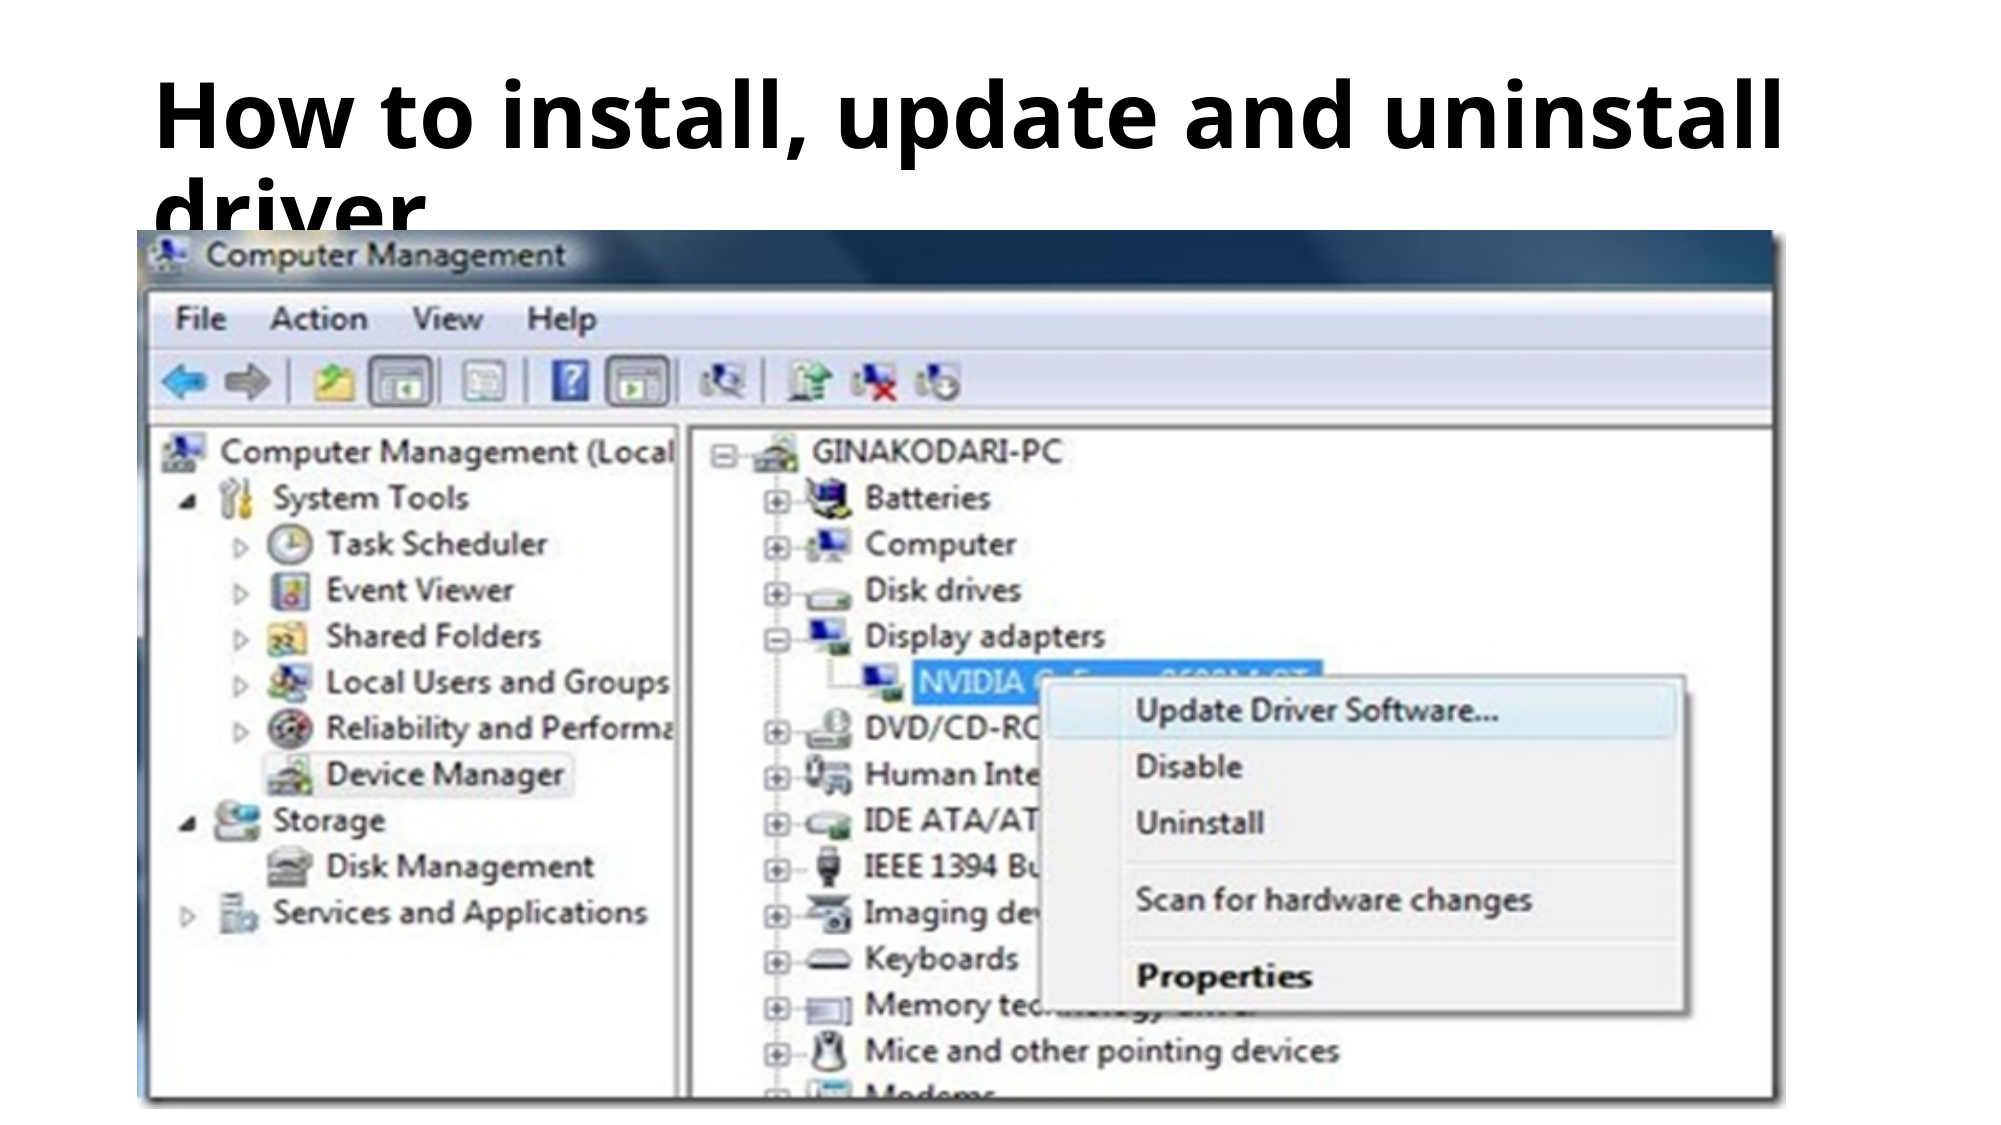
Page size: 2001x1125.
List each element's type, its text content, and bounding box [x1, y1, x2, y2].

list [137, 230, 1786, 1110]
title How to install, update and uninstall driver [137, 59, 1863, 278]
